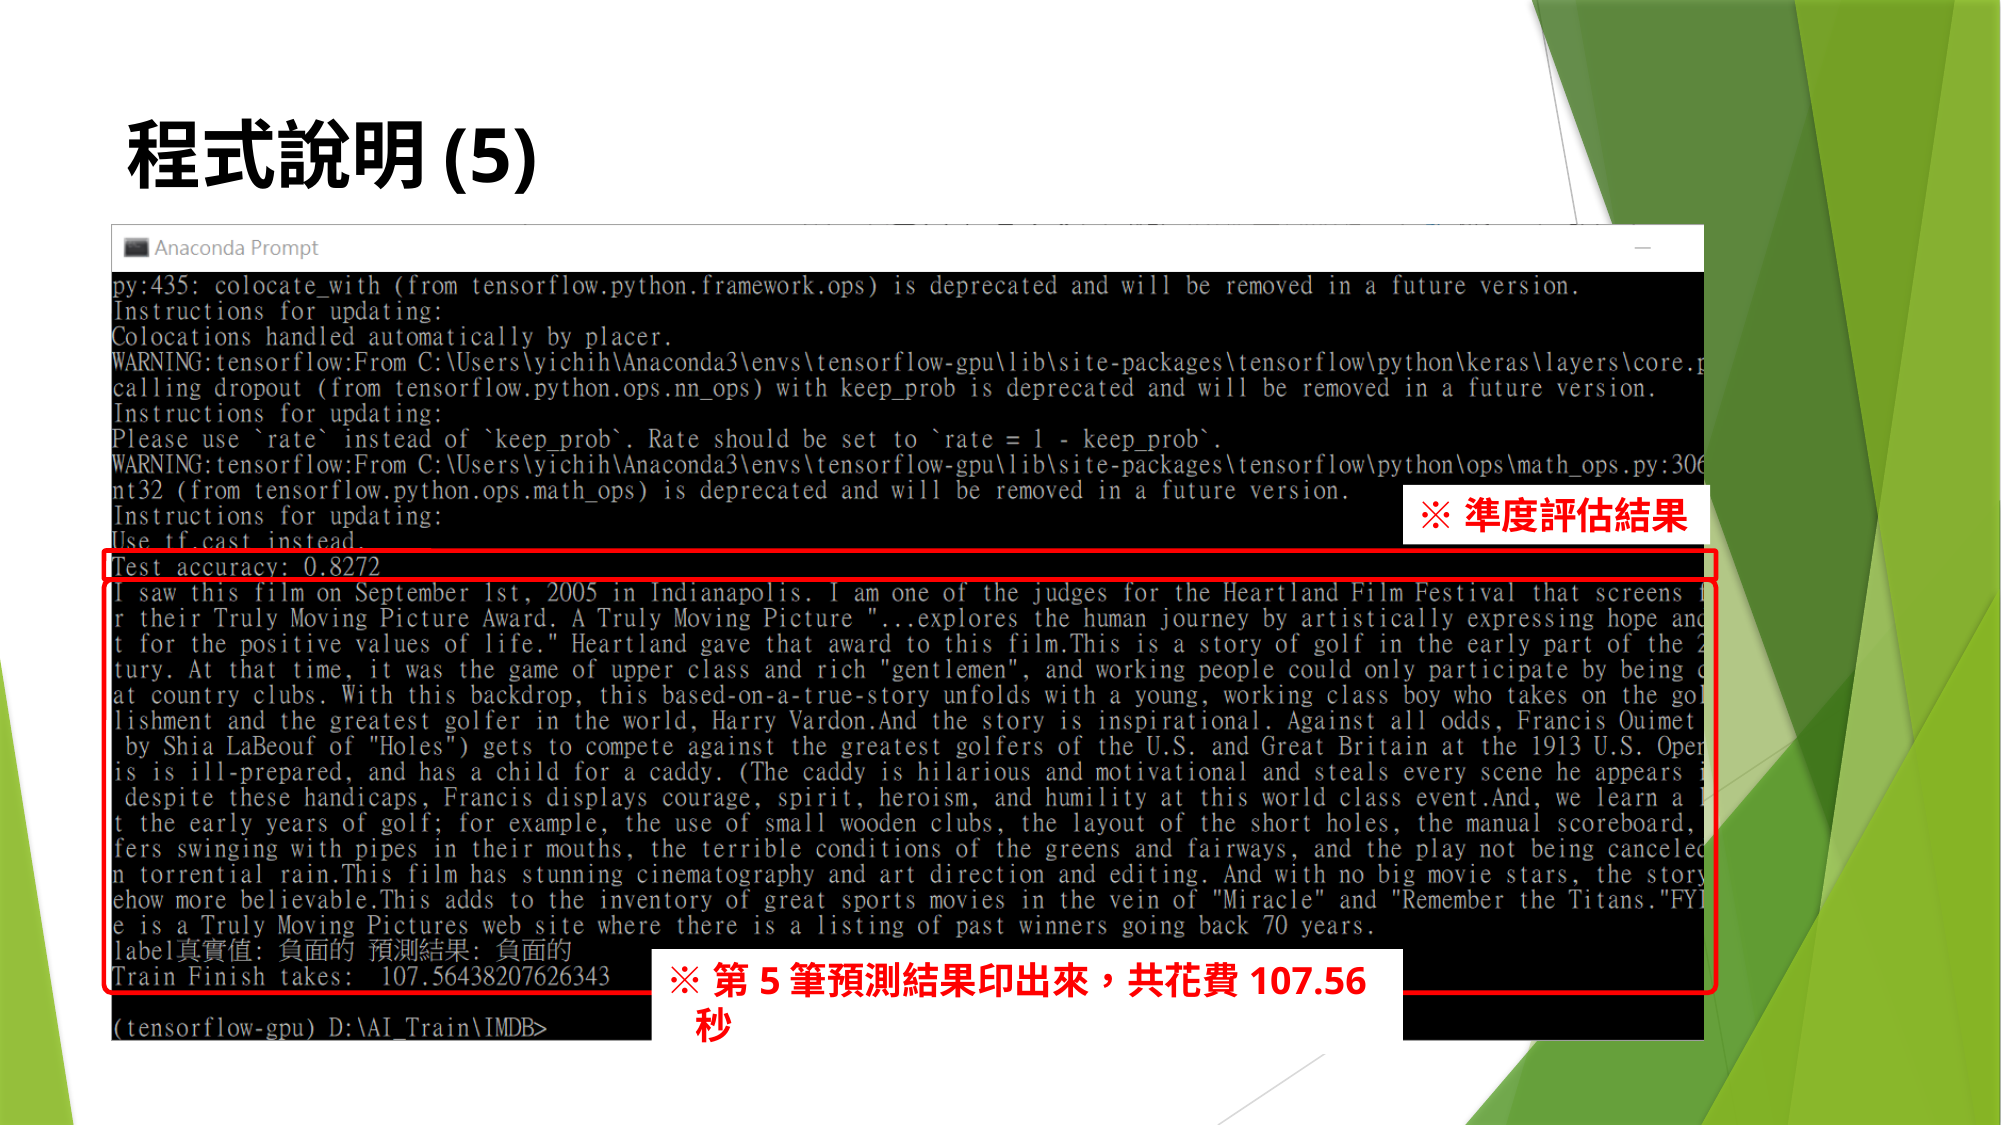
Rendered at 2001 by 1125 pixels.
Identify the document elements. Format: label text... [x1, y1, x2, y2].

text_box [1708, 582, 1718, 995]
picture [110, 224, 1705, 1042]
text_box [1708, 549, 1718, 582]
title 程式說明(5) [111, 99, 1522, 211]
